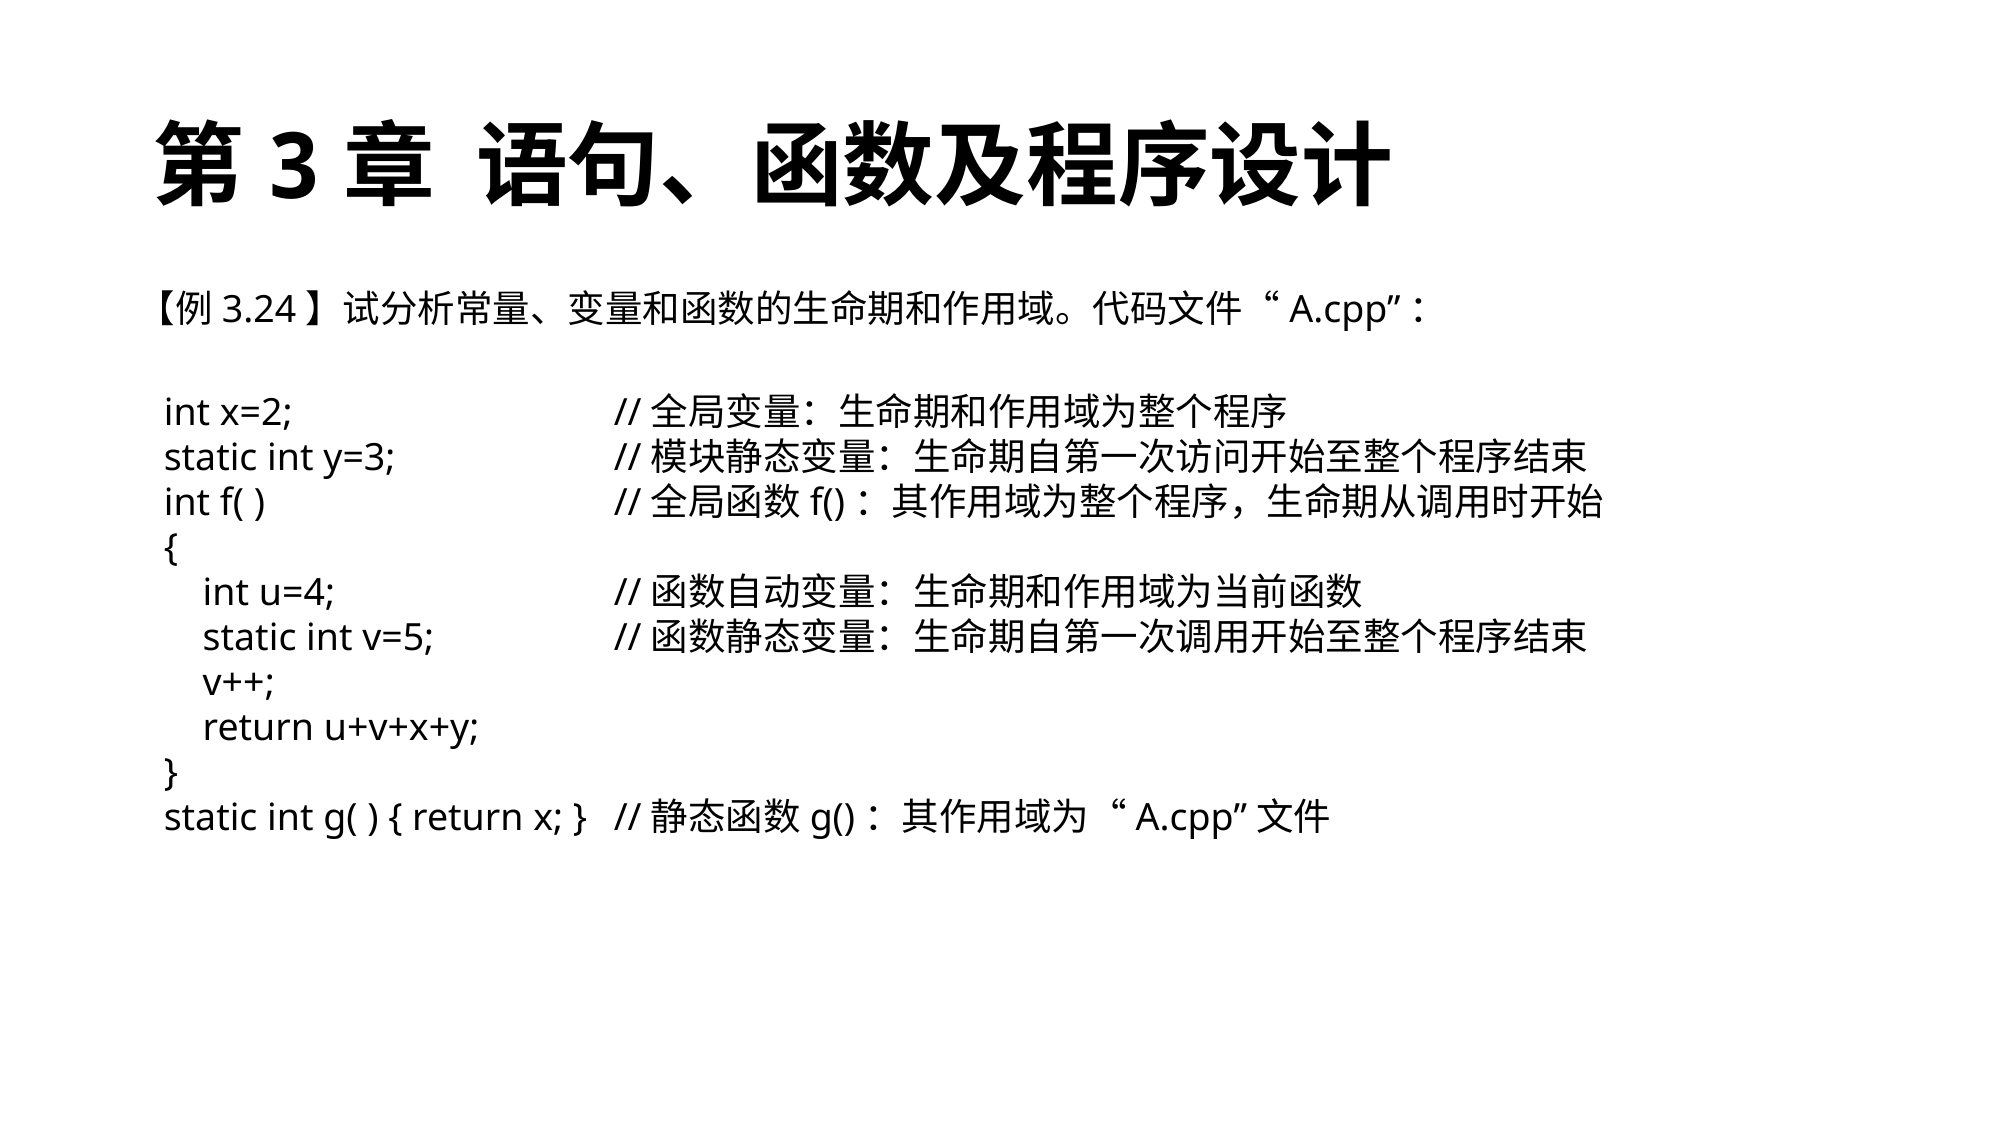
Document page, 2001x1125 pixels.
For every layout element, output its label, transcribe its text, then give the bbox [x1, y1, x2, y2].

text_box 【例3.24】试分析常量、变量和函数的生命期和作用域。代码文件“A.cpp”： [123, 277, 1696, 337]
text_box int x=2; //全局变量：生命期和作用域为整个程序 static int y=3; //模块静态变量：生命期自第一次访问开始至整个程序结束 int f( ) //全局函数f()：其作用域为整个程序，生命期从调用时开始 { int u=4; //函数自动变量：生命期和作用域为当前函数 static int v=5; //函数静态变量：生命期自第一次调用开始至整个程序结束 v++; return u+v+x+y; } static int g( ) { return x; } //静态函数g()：其作用域为“A.cpp”文件 [148, 380, 1835, 846]
title 第3章 语句、函数及程序设计 [137, 59, 1863, 278]
